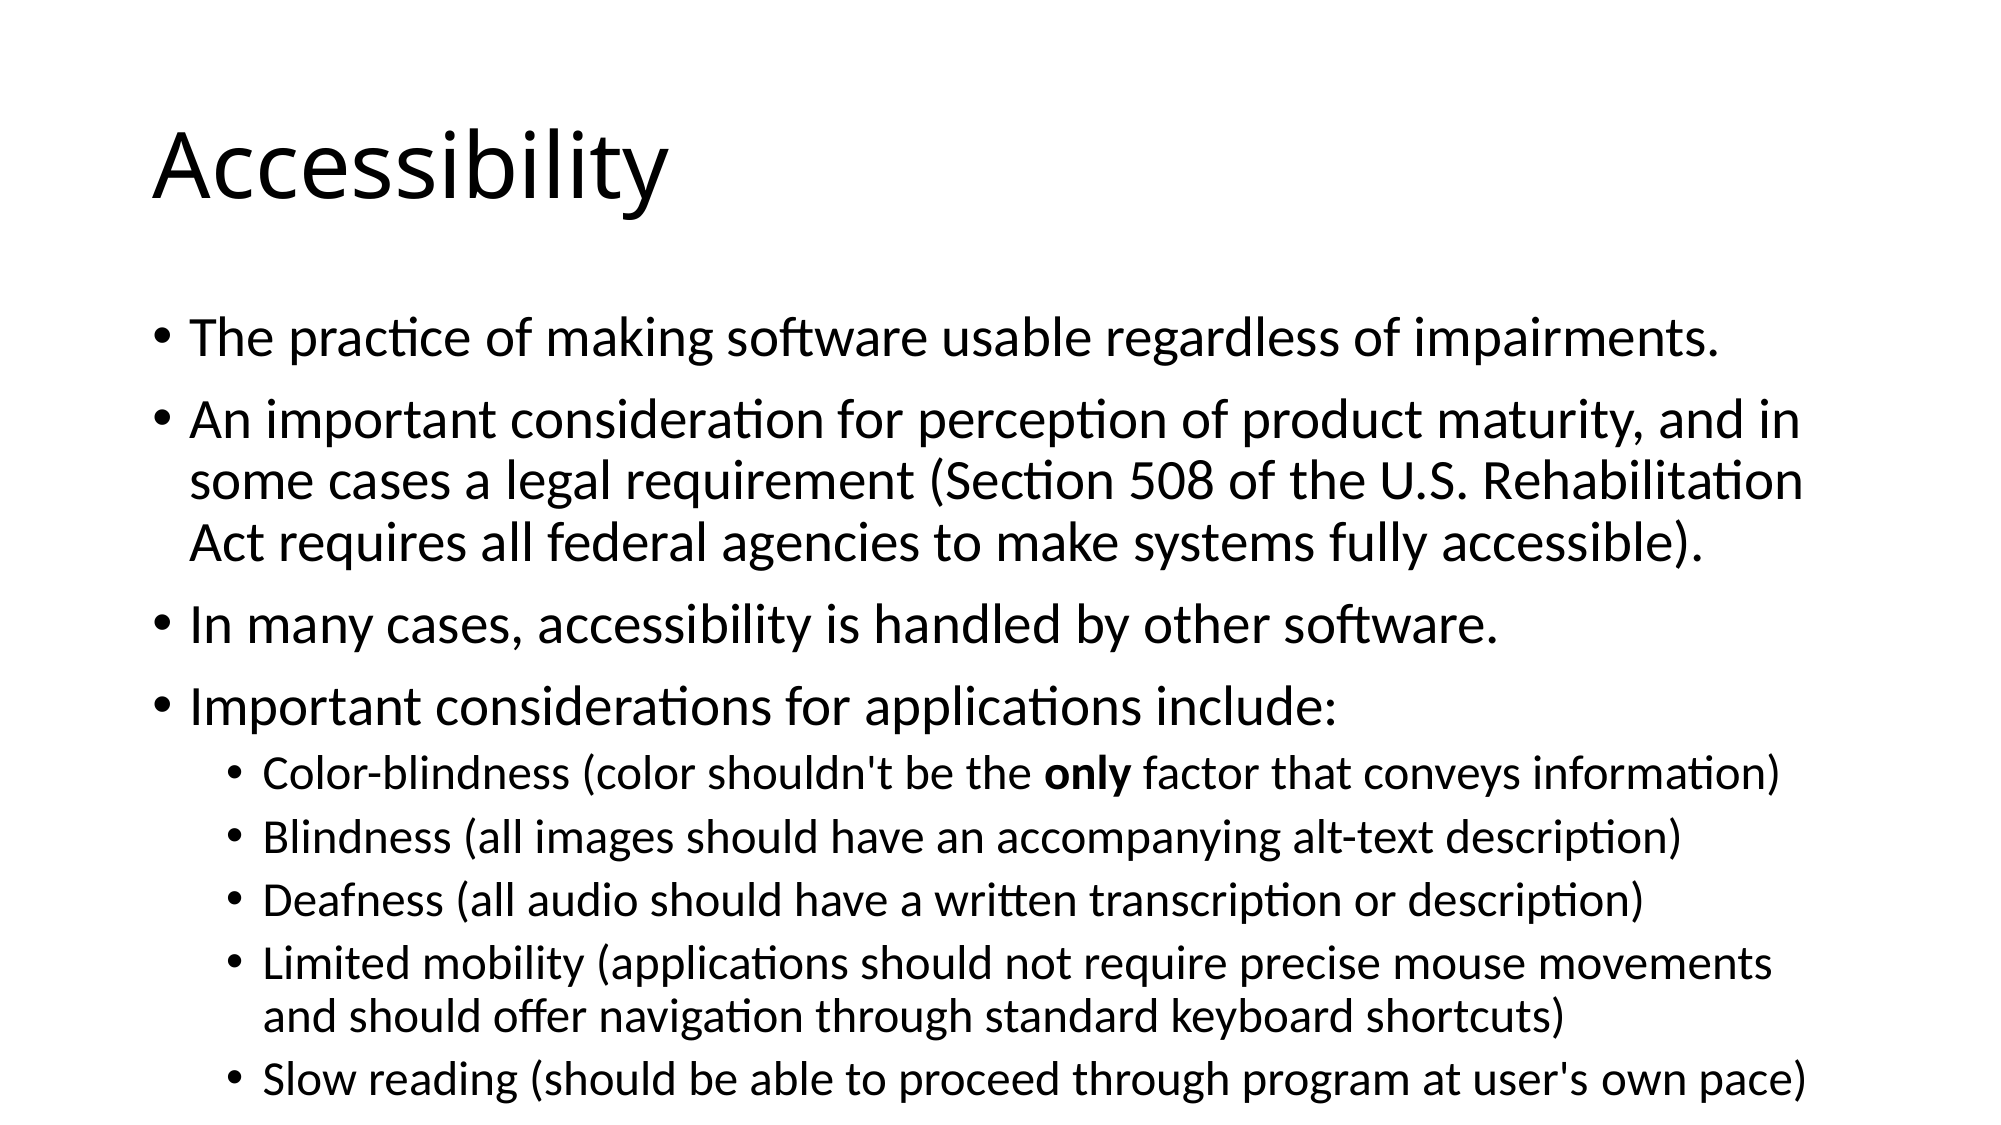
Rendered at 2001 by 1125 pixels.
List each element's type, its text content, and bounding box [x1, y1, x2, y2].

list The practice of making software usable regardless of impairments. An important consideration for perception of product maturity, and in some cases a legal requirement (Section 508 of the U.S. Rehabilitation Act requires all federal agencies to make systems fully accessible). In many cases, accessibility is handled by other software. Important considerations for applications include: Color-blindness (color shouldn't be the only factor that conveys information) Blindness (all images should have an accompanying alt-text description) Deafness (all audio should have a written transcription or description) Limited mobility (applications should not require precise mouse movements and should offer navigation through standard keyboard shortcuts) Slow reading (should be able to proceed through program at user's own pace) [137, 299, 1863, 1120]
title Accessibility [137, 59, 1863, 278]
